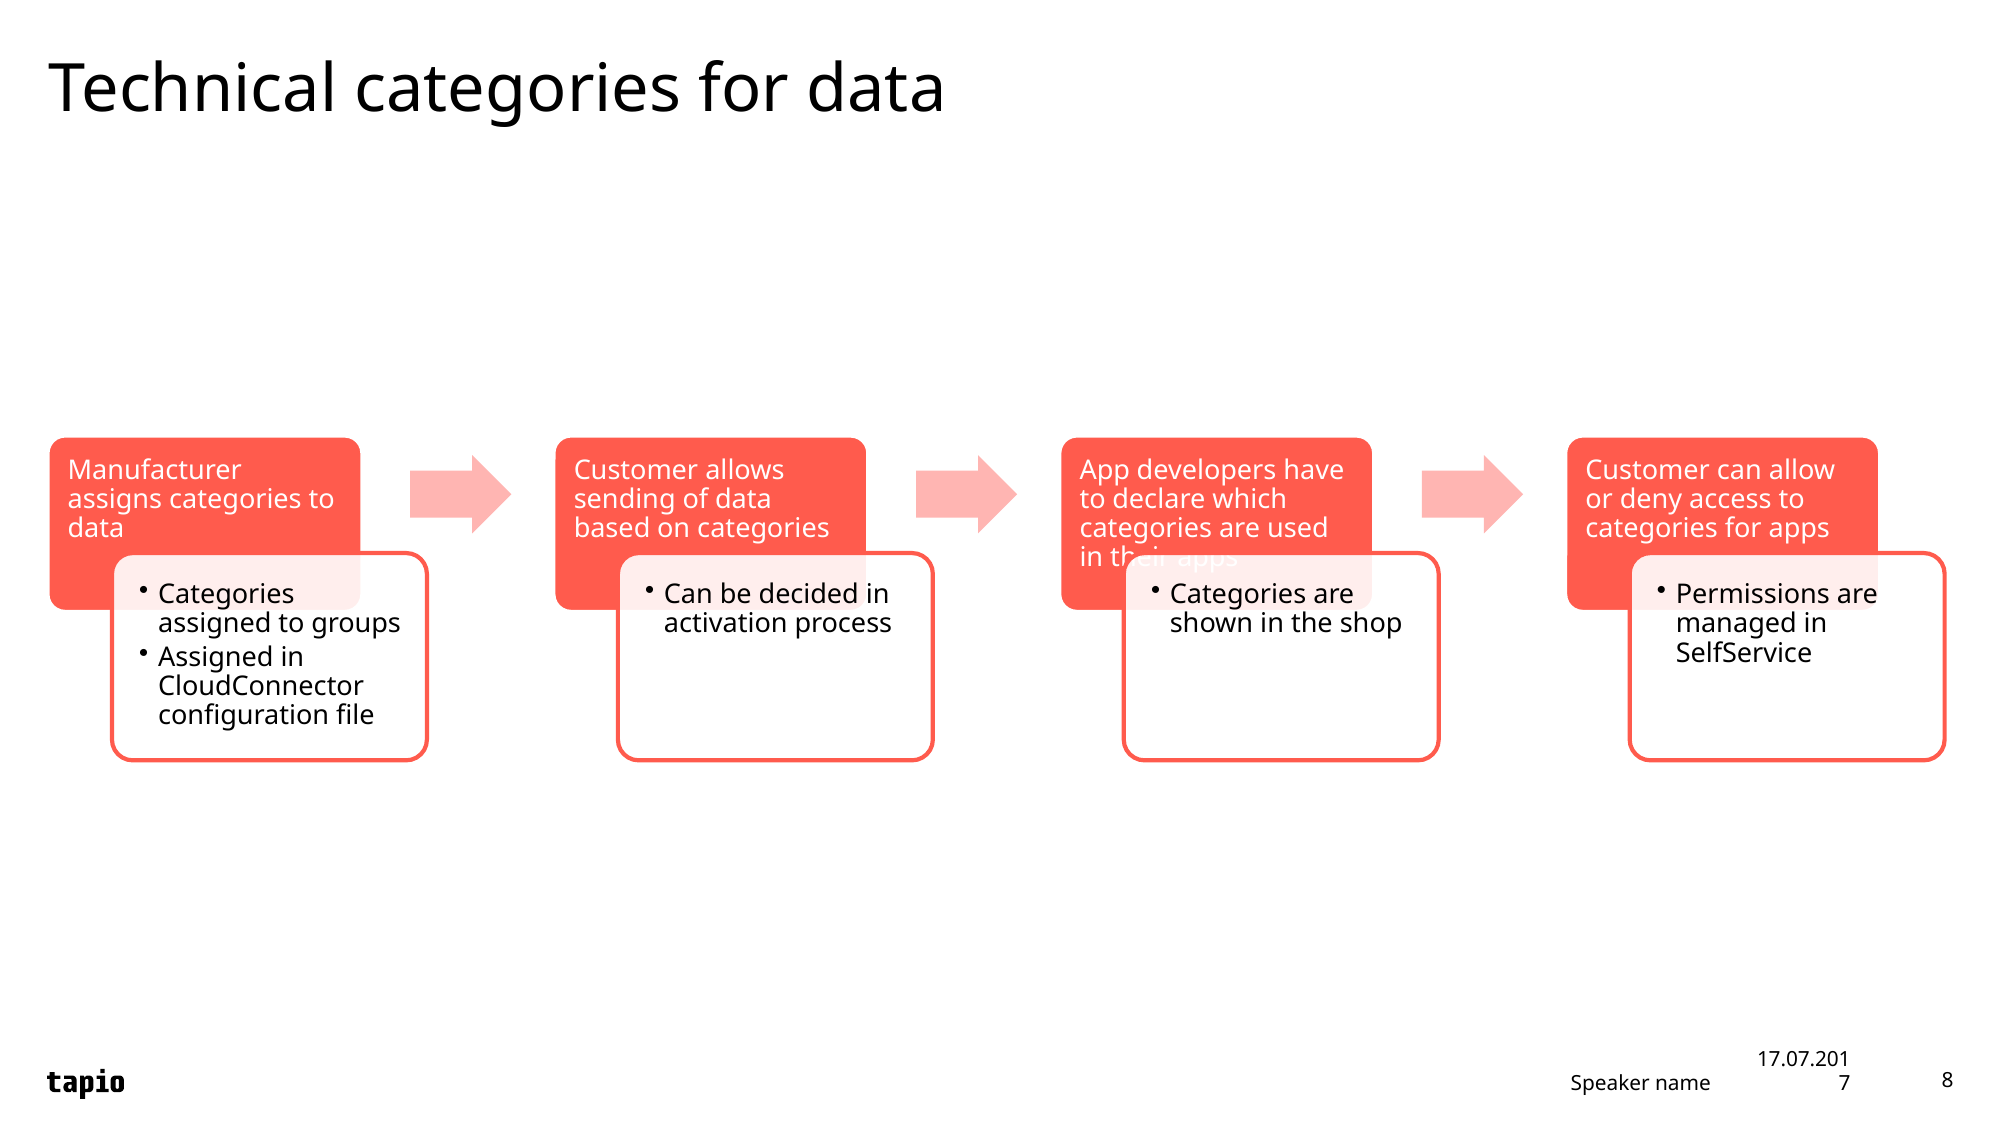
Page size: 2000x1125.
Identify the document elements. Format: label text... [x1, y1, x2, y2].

title Technical categories for data [48, 45, 1953, 173]
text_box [46, 172, 1946, 1024]
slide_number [1755, 1068, 1851, 1096]
slide_number 8 [1897, 1068, 1954, 1096]
footer Speaker name [1023, 1068, 1711, 1096]
